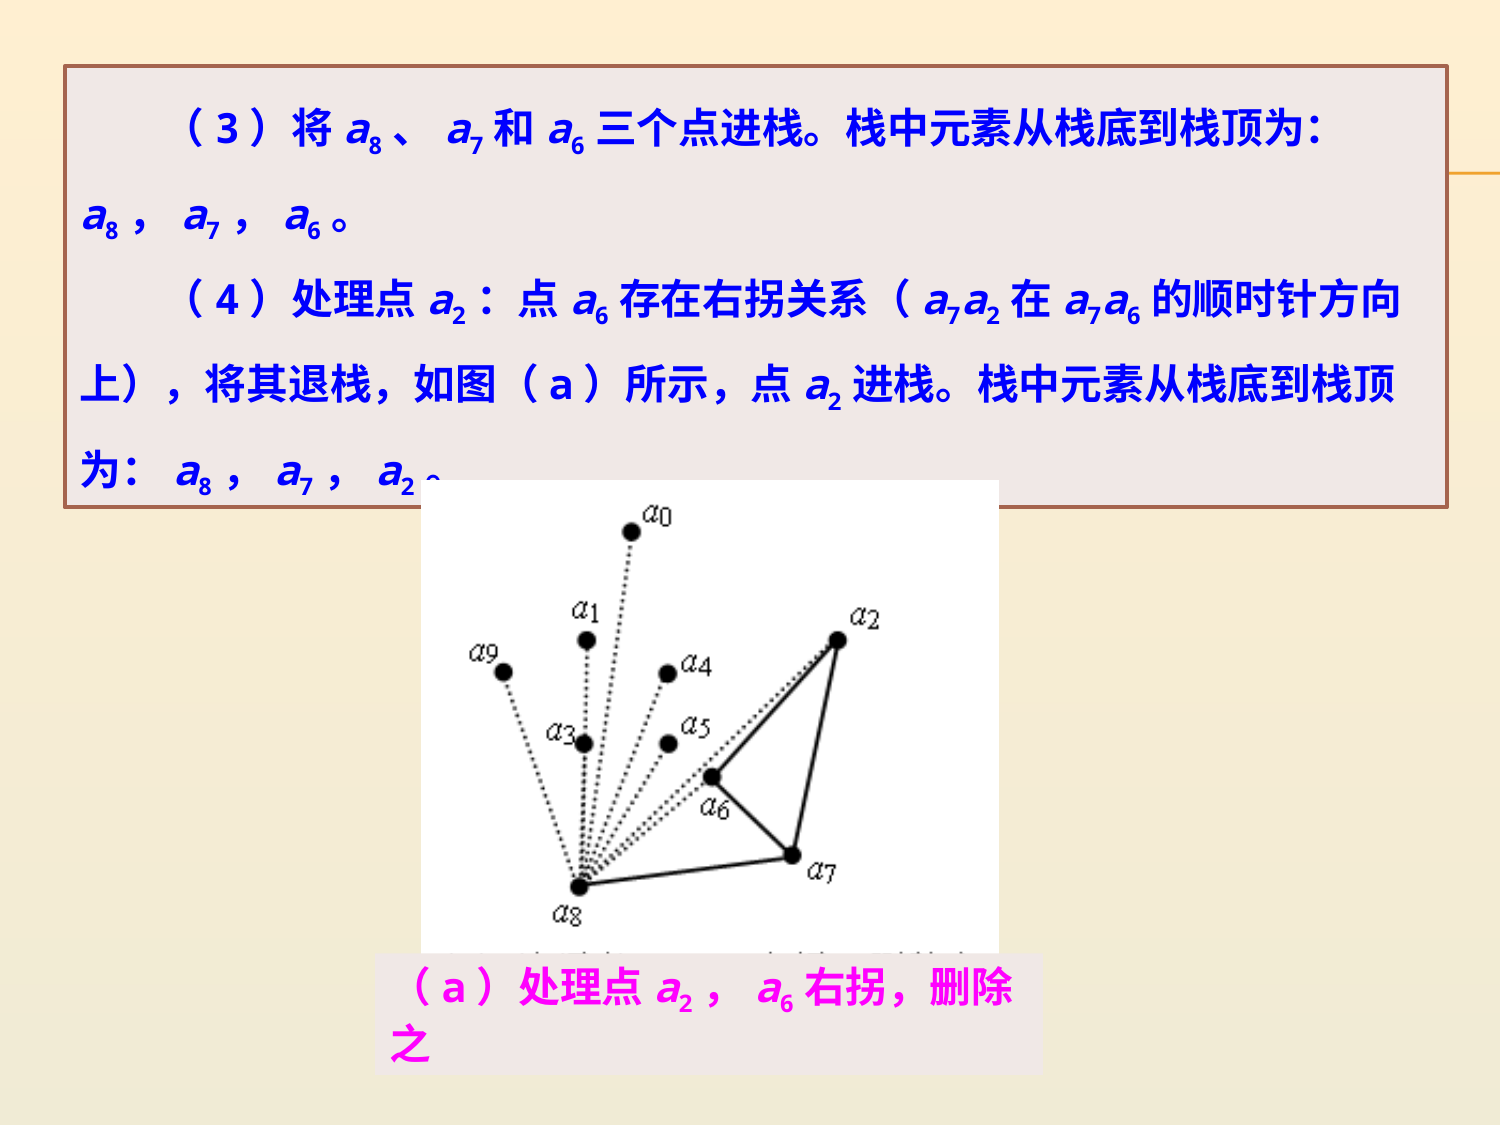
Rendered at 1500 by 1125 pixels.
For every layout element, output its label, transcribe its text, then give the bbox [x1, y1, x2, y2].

picture [421, 480, 1000, 1020]
text_box （a）处理点a2，a6右拐，删除之 [375, 953, 1043, 1075]
text_box （3）将a8、a7和a6三个点进栈。栈中元素从栈底到栈顶为：a8，a7，a6。 （4）处理点a2：点a6存在右拐关系（a7a2在a7a6的顺时针方向上），将其退栈，如图（a）所示，点a2进栈。栈中元素从栈底到栈顶为：a8，a7，a2。 [63, 64, 1449, 509]
